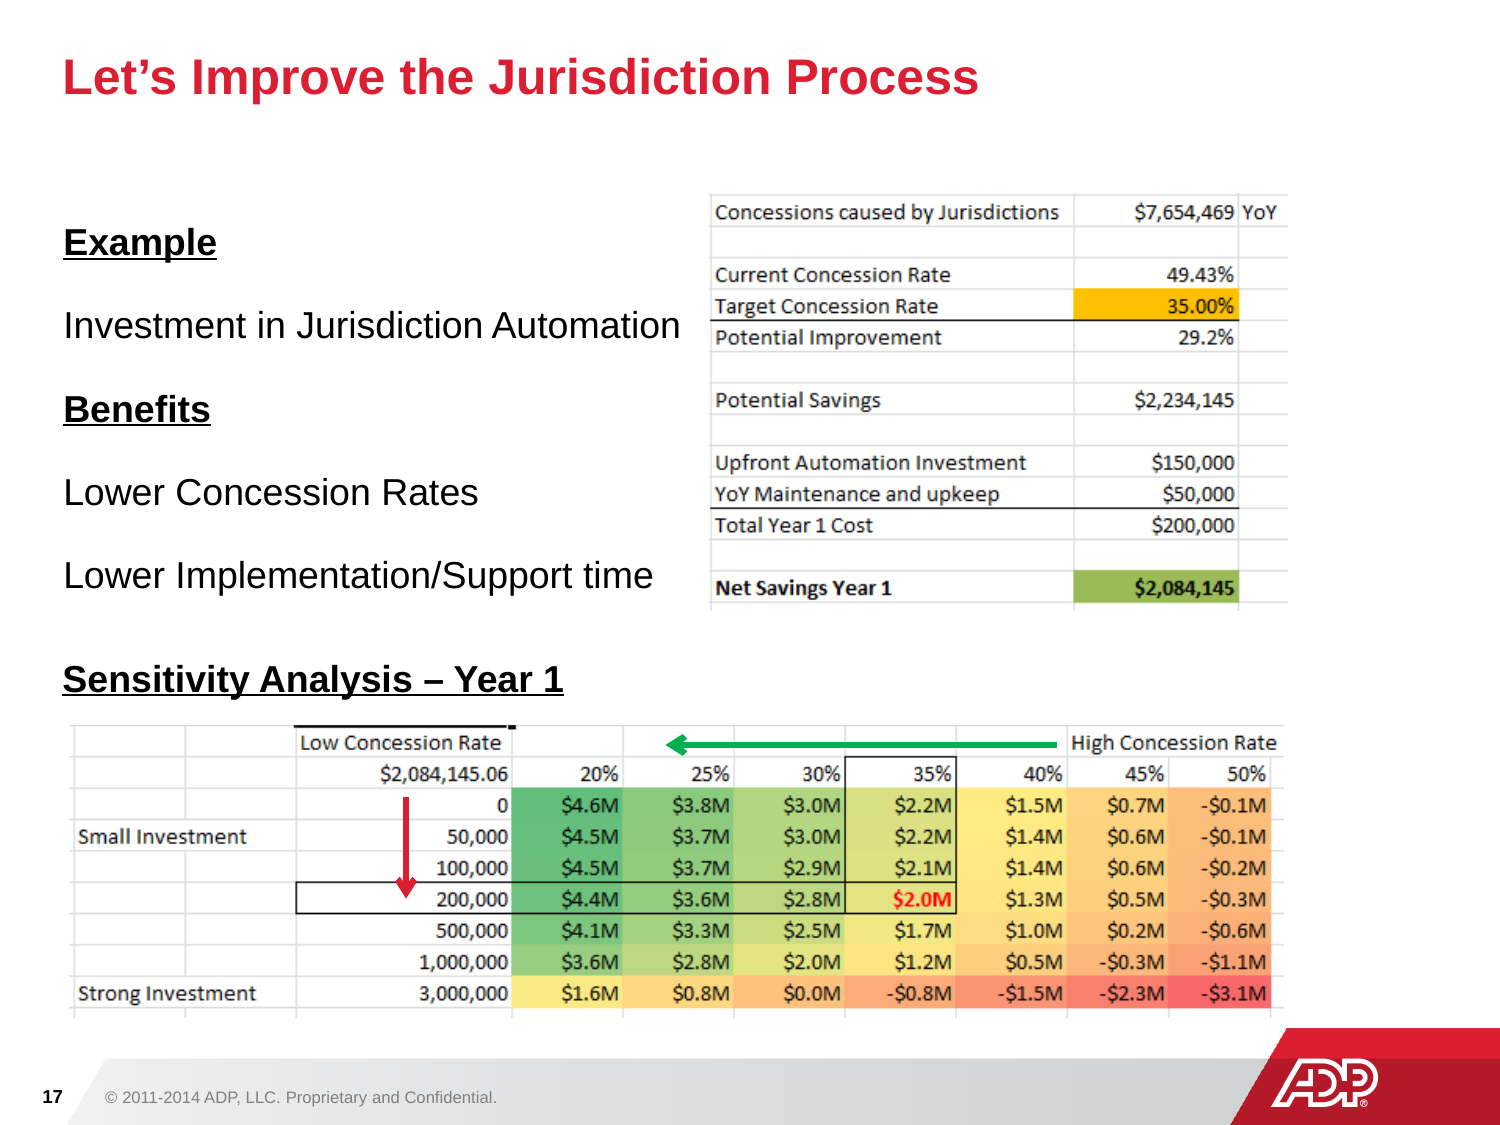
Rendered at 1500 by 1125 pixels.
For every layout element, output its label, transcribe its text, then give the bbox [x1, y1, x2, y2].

footer © 2011-2014 ADP, LLC. Proprietary and Confidential. [105, 1060, 988, 1107]
text_box Sensitivity Analysis – Year 1 [62, 645, 789, 727]
list Example Investment in Jurisdiction Automation Benefits Lower Concession Rates Lower Implementation/Support time [63, 209, 710, 645]
picture [68, 724, 1284, 1018]
slide_number 17 [15, 1047, 64, 1107]
title Let’s Improve the Jurisdiction Process [62, 0, 1284, 150]
picture [65, 1028, 1500, 1125]
picture [708, 193, 1288, 612]
